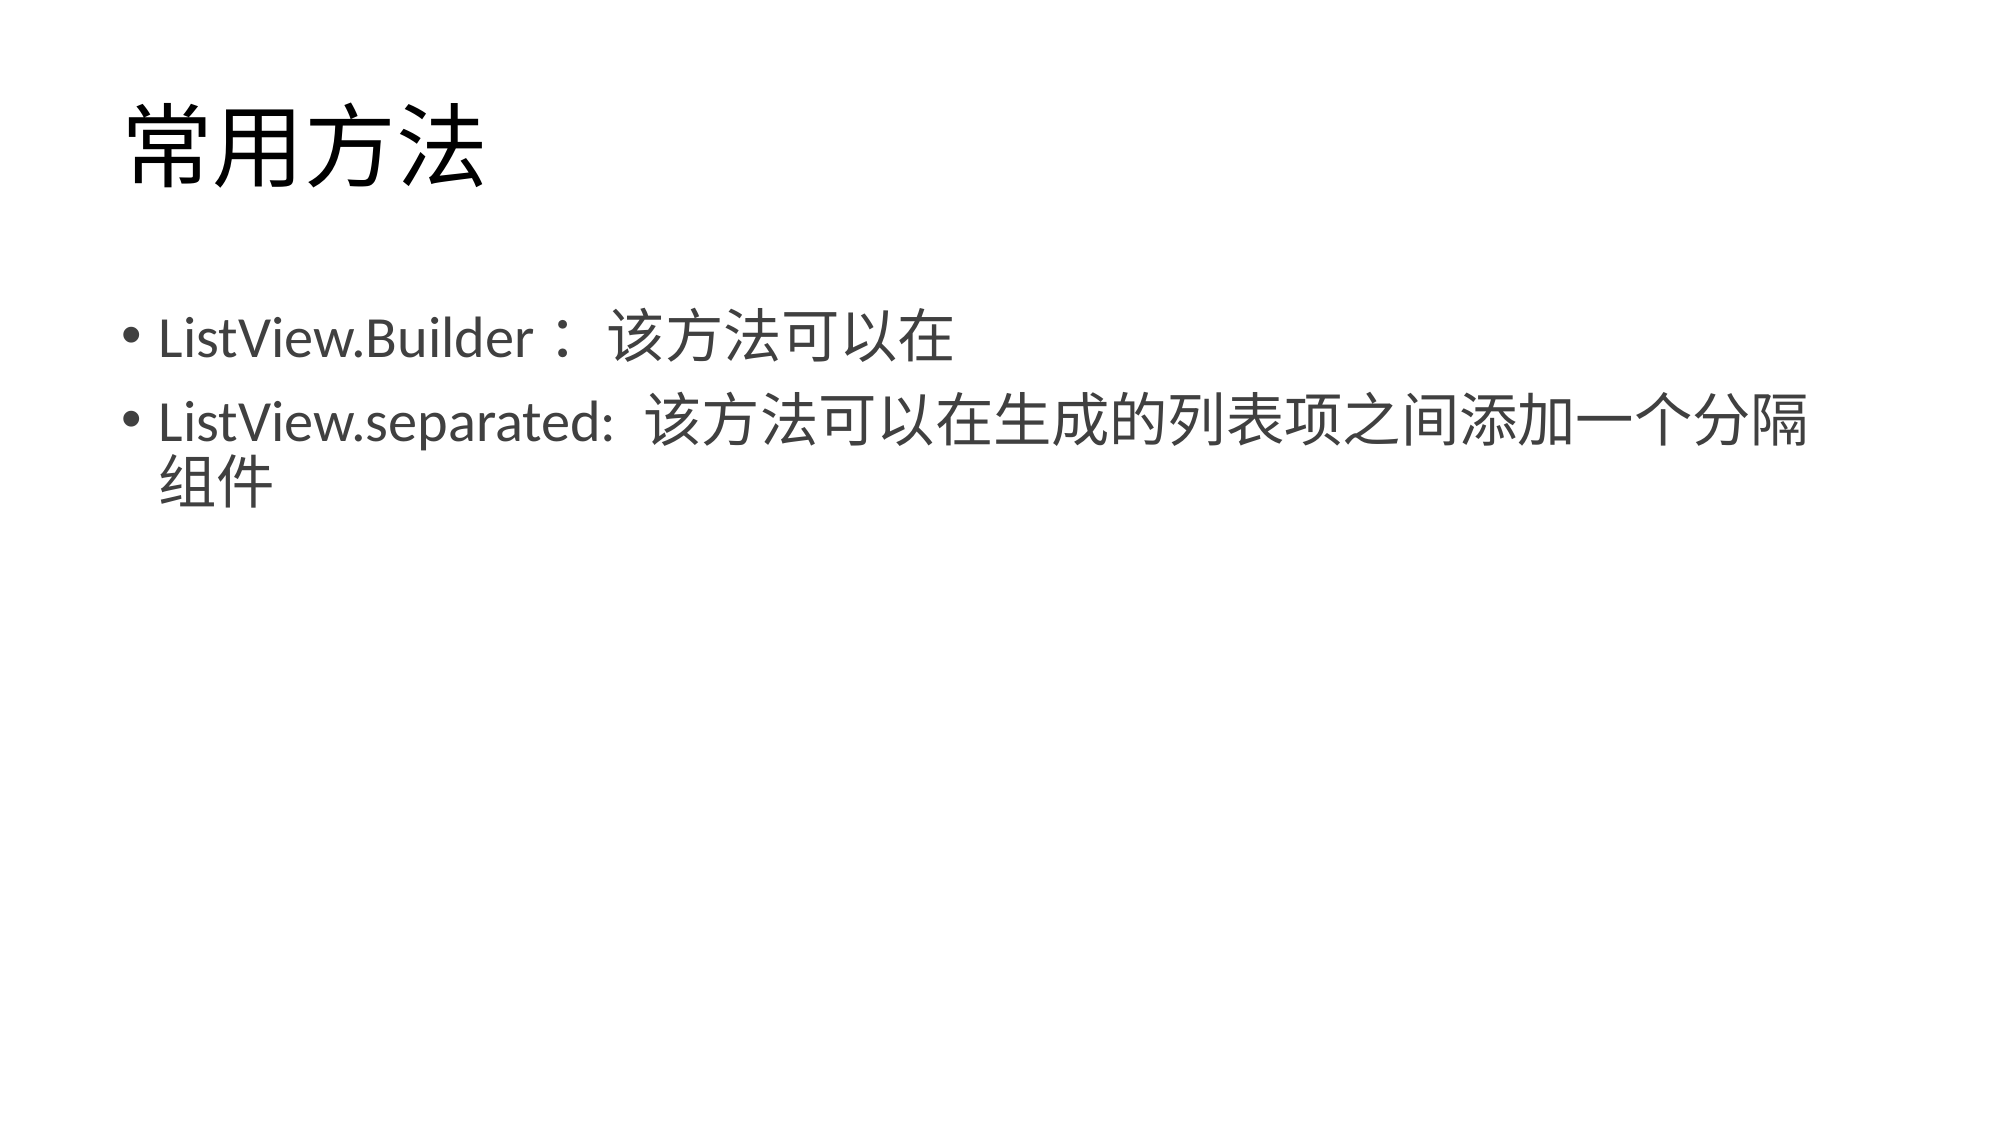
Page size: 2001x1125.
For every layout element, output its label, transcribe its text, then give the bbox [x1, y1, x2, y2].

title 常用方法 [106, 42, 1832, 260]
list ListView.Builder：该方法可以在 ListView.separated: 该方法可以在生成的列表项之间添加一个分隔组件 [106, 299, 1832, 1014]
